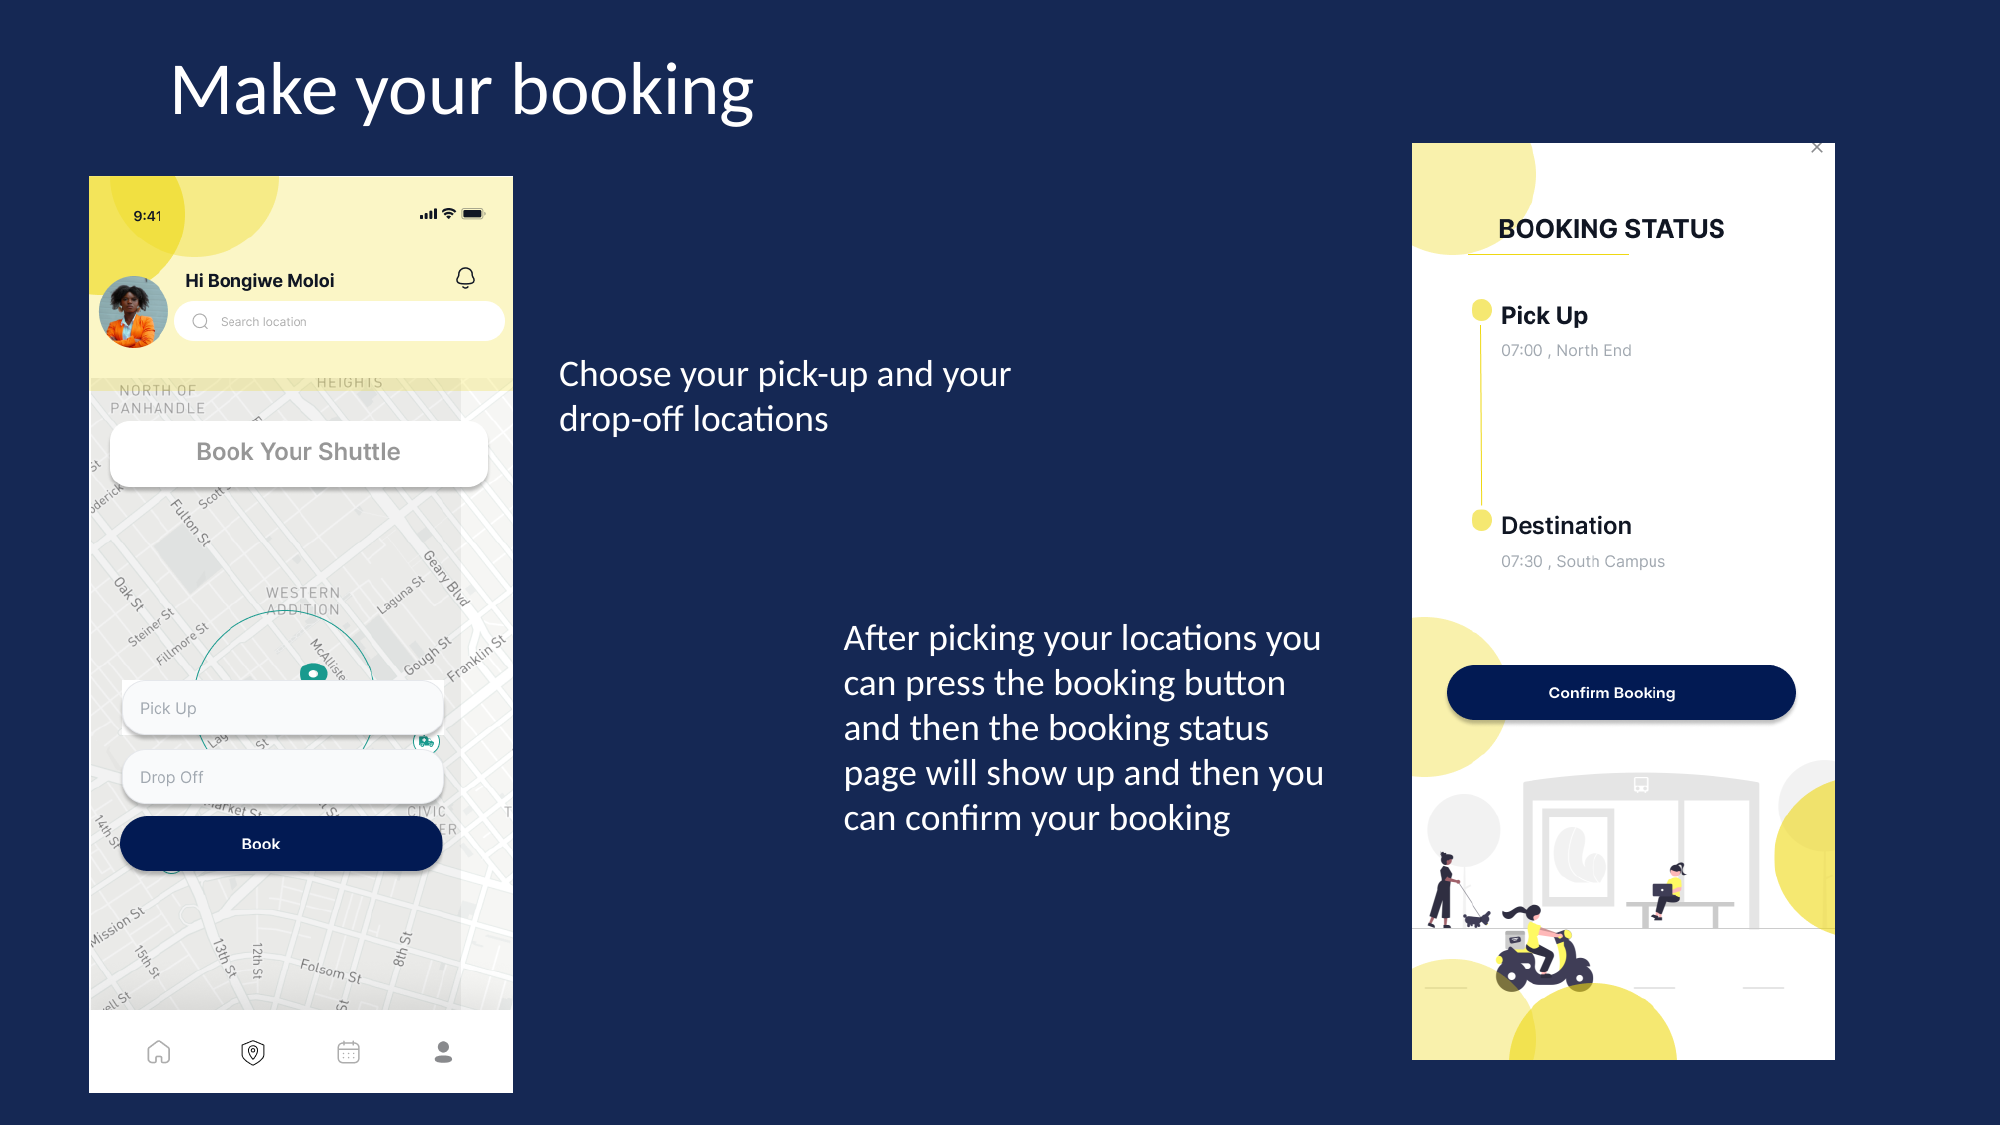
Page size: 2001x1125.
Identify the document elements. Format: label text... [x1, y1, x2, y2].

picture [1412, 143, 1835, 1060]
text_box Make your booking [155, 32, 946, 137]
text_box After picking your locations you can press the booking button and then the booking status page will show up and then you can confirm your booking [828, 605, 1351, 846]
text_box Choose your pick-up and your drop-off locations [544, 341, 1113, 446]
picture [89, 176, 513, 1093]
